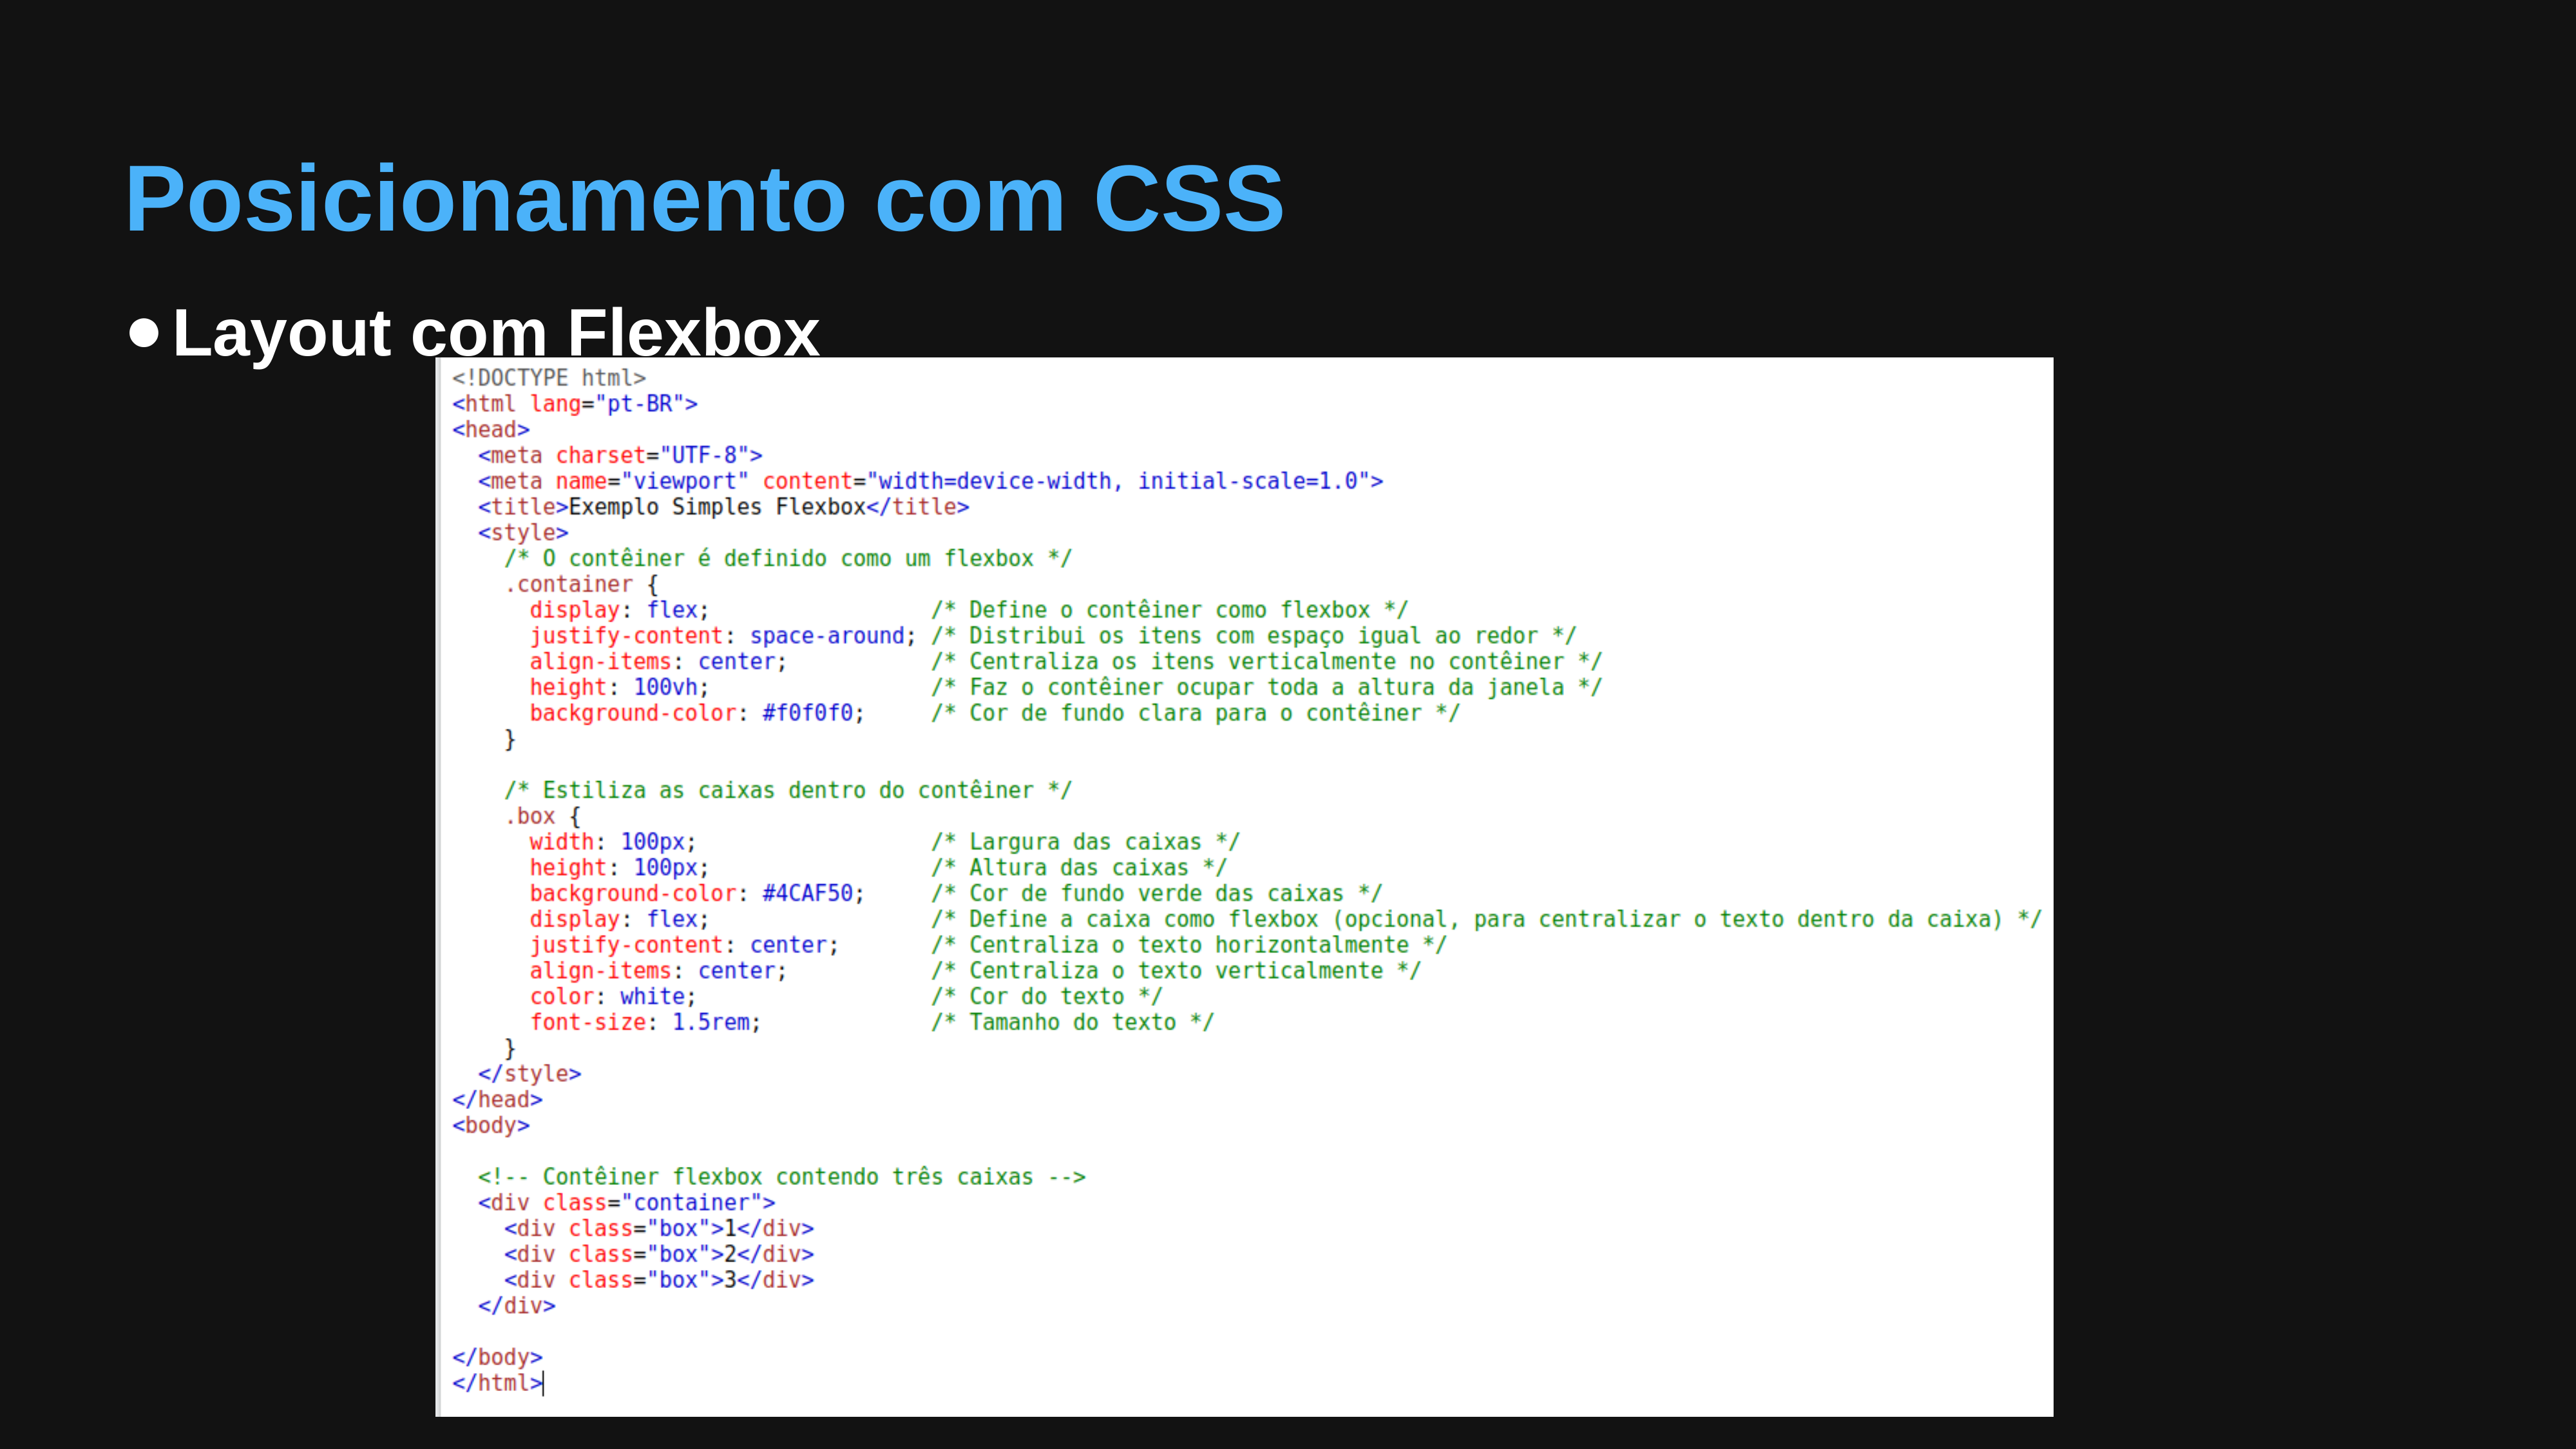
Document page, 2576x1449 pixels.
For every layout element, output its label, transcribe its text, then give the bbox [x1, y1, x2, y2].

text_box Layout com Flexbox [114, 243, 2215, 367]
picture [435, 357, 2054, 1417]
text_box Posicionamento com CSS [114, 76, 2463, 255]
